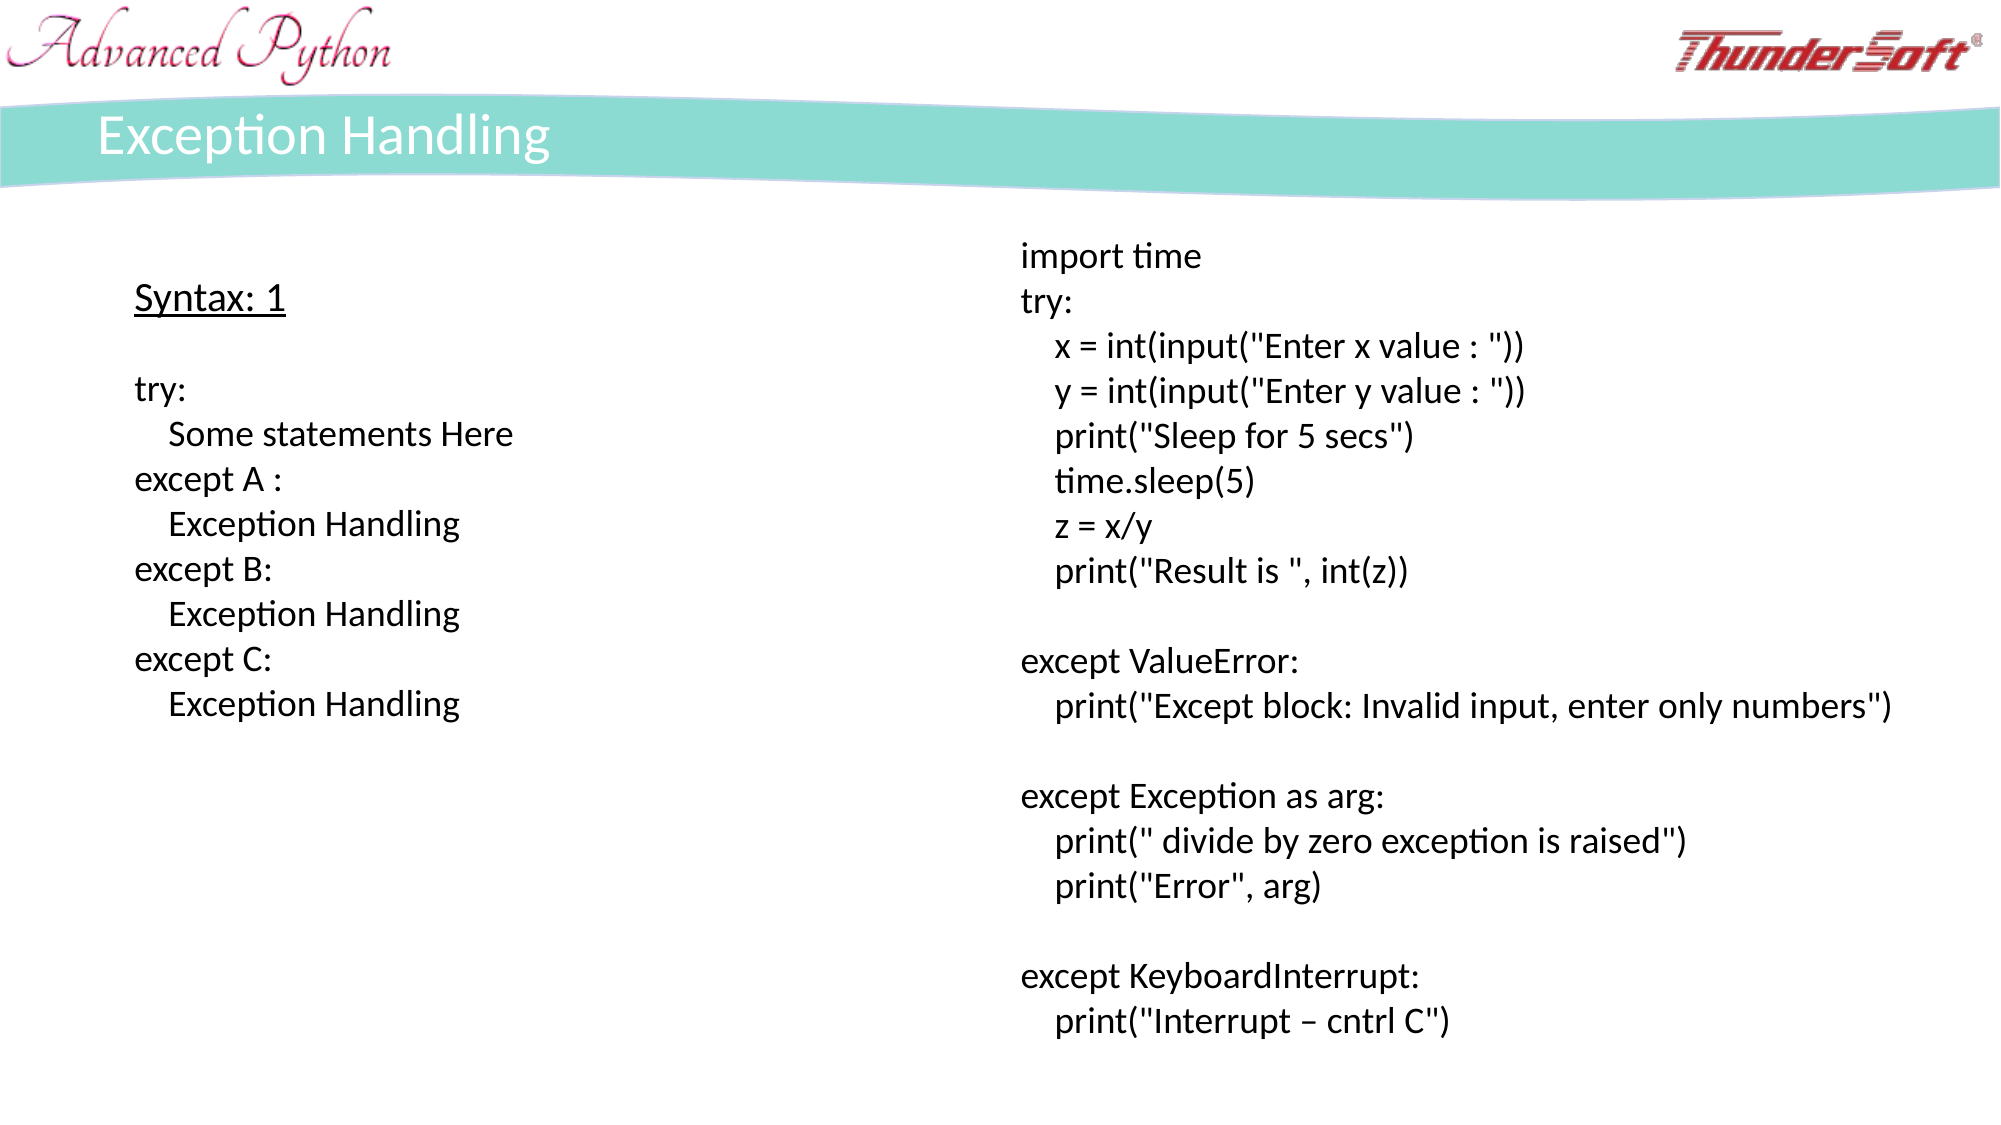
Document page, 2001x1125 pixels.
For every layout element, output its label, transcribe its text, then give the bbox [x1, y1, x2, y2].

text_box [0, 94, 2000, 201]
text_box Exception Handling [82, 89, 566, 174]
text_box Syntax: 1 try: Some statements Here except A : Exception Handling except B: Exception Handling except C: Exception Handling [119, 261, 530, 777]
text_box import time try: x = int(input("Enter x value : ")) y = int(input("Enter y value : ")) print("Sleep for 5 secs") time.sleep(5) z = x/y print("Result is ", int(z)) except ValueError: print("Except block: Invalid input, enter only numbers") except Exception as arg: print(" divide by zero exception is raised") print("Error", arg) except KeyboardInterrupt: print("Interrupt – cntrl C") [1005, 223, 1909, 1049]
picture [0, 0, 400, 89]
picture [1670, 18, 2000, 91]
